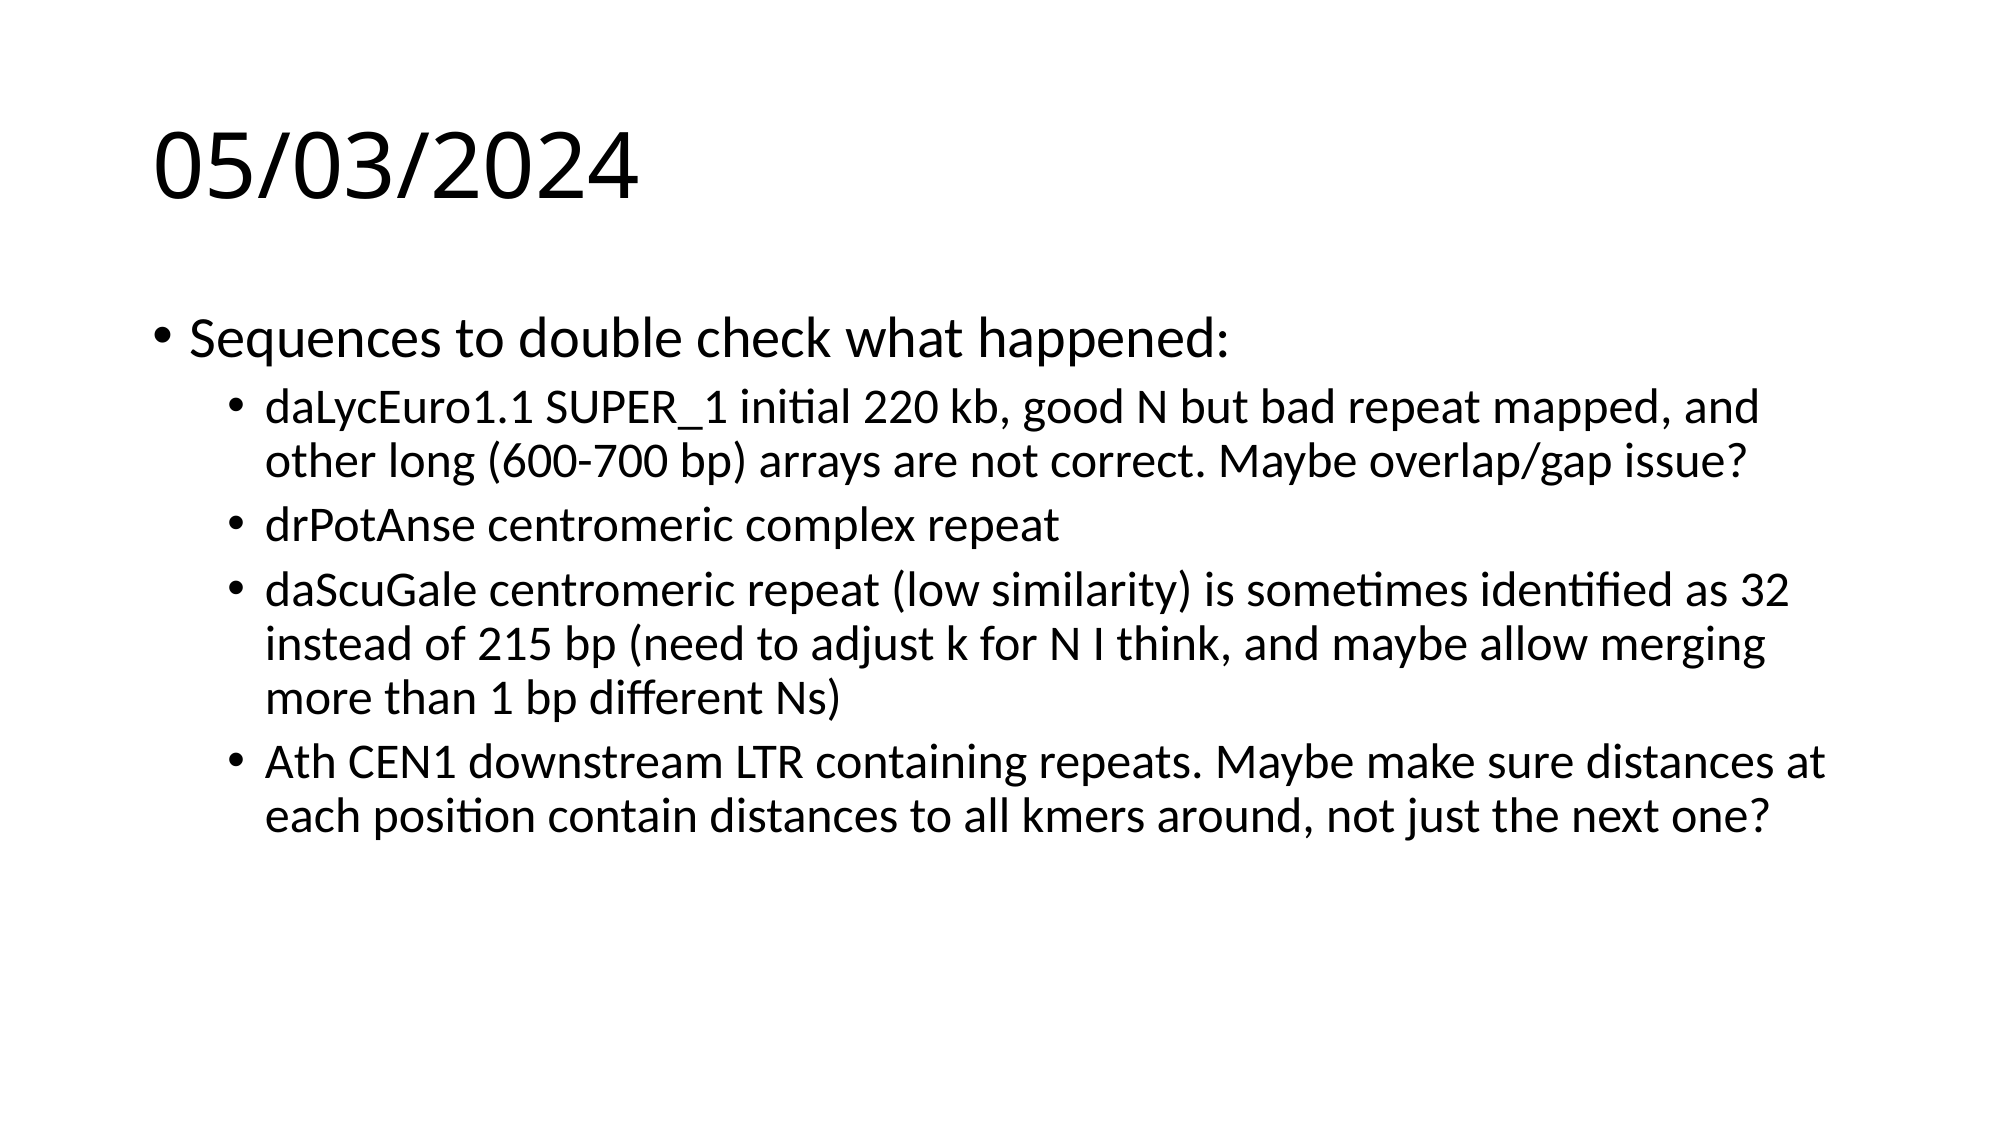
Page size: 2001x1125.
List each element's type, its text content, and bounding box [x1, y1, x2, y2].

list Sequences to double check what happened: daLycEuro1.1 SUPER_1 initial 220 kb, good N but bad repeat mapped, and other long (600-700 bp) arrays are not correct. Maybe overlap/gap issue? drPotAnse centromeric complex repeat daScuGale centromeric repeat (low similarity) is sometimes identified as 32 instead of 215 bp (need to adjust k for N I think, and maybe allow merging more than 1 bp different Ns) Ath CEN1 downstream LTR containing repeats. Maybe make sure distances at each position contain distances to all kmers around, not just the next one? [137, 299, 1863, 1014]
title 05/03/2024 [137, 59, 1863, 278]
